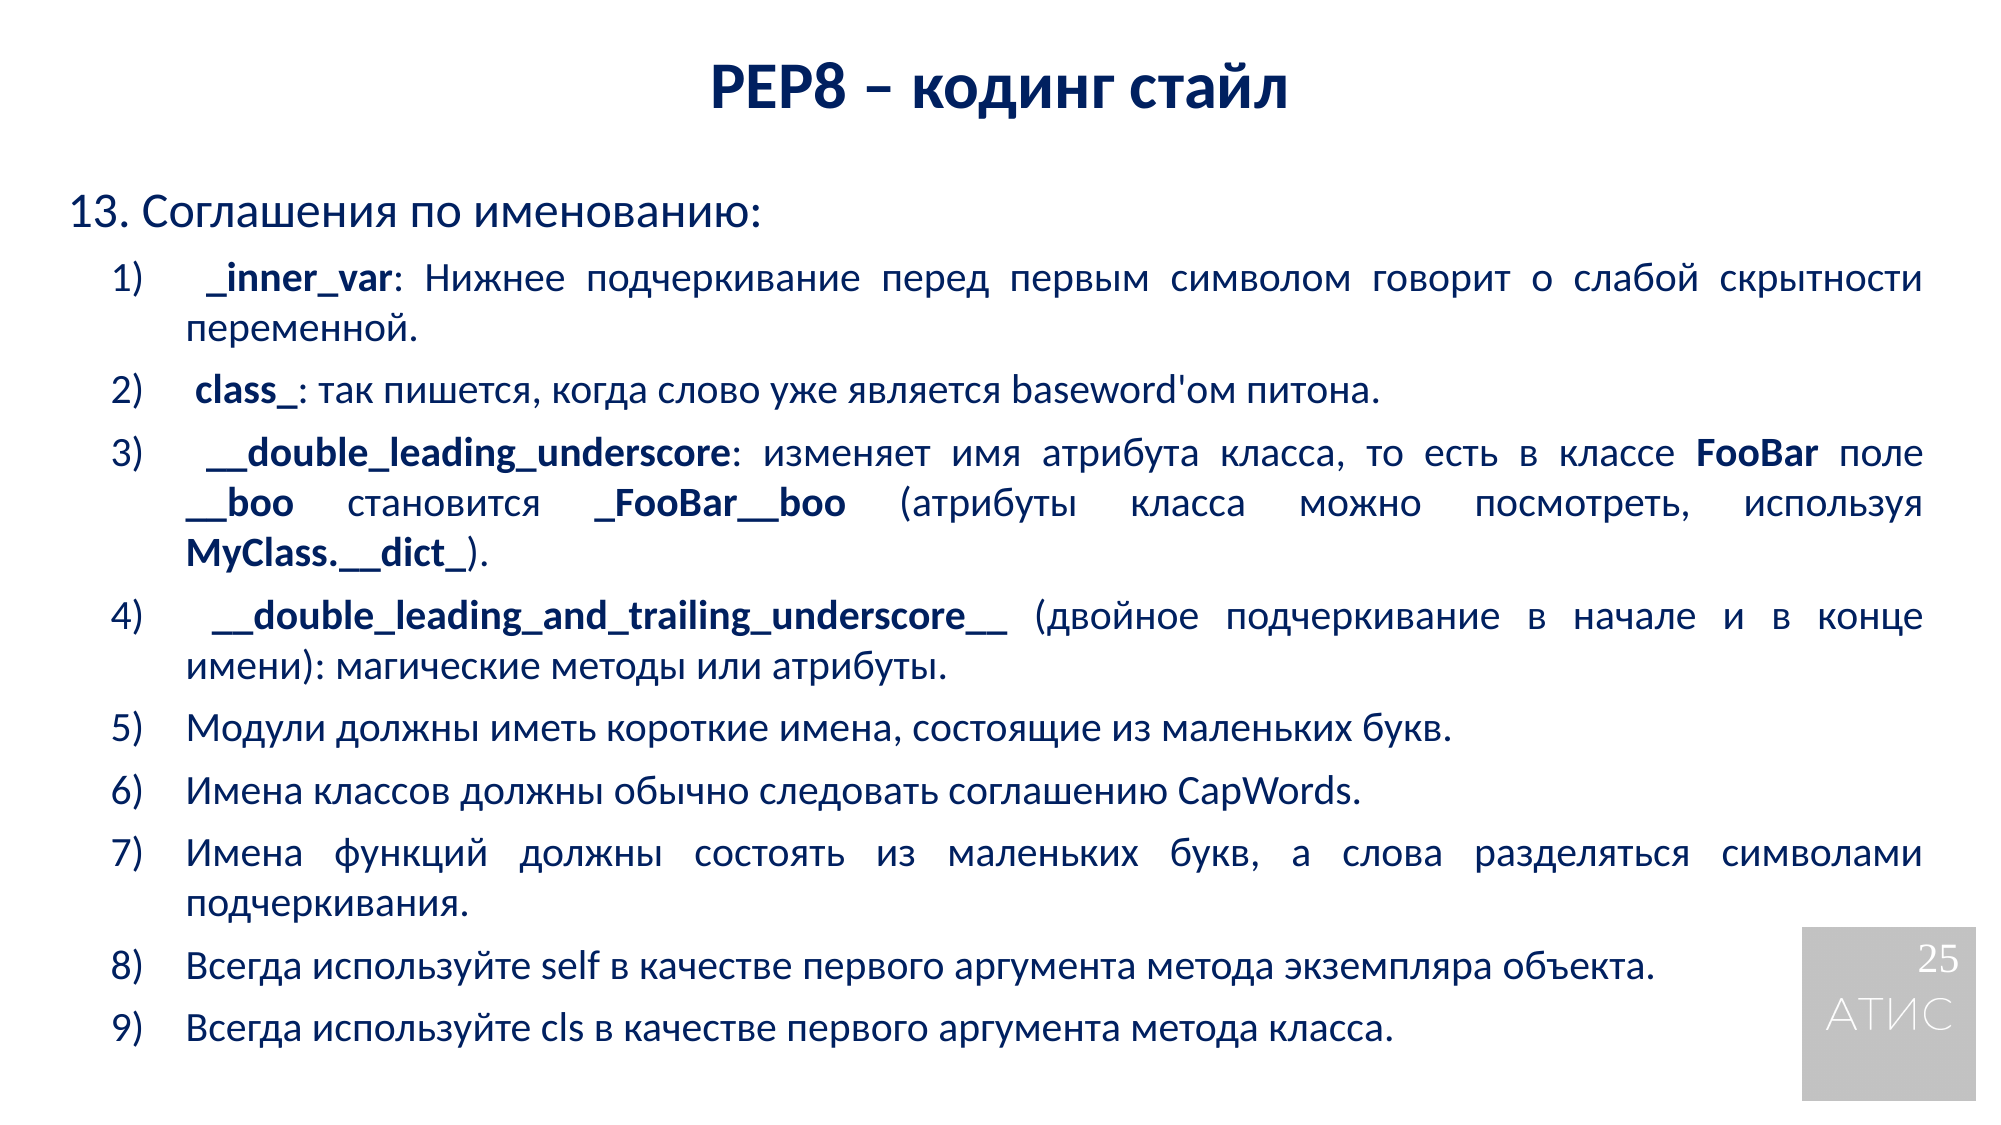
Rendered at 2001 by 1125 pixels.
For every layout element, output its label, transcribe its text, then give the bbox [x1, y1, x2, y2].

picture [1802, 927, 1976, 1101]
title PEP8 – кодинг стайл [0, 34, 2000, 149]
text_box Соглашения по именованию: _inner_var: Нижнее подчеркивание перед первым символом говорит о слабой скрытности переменной. class_: так пишется, когда слово уже является baseword'ом питона. __double_leading_underscore: изменяет имя атрибута класса, то есть в классе FooBar поле __boo становится _FooBar__boo (атрибуты класса можно посмотреть, используя MyClass.__dict_). __double_leading_and_trailing_underscore__ (двойное подчеркивание в начале и в конце имени): магические методы или атрибуты. Модули должны иметь короткие имена, состоящие из маленьких букв. Имена классов должны обычно следовать соглашению CapWords. Имена функций должны состоять из маленьких букв, а слова разделяться символами подчеркивания. Всегда используйте self в качестве первого аргумента метода экземпляра объекта. Всегда используйте cls в качестве первого аргумента метода класса. [52, 169, 1939, 1058]
